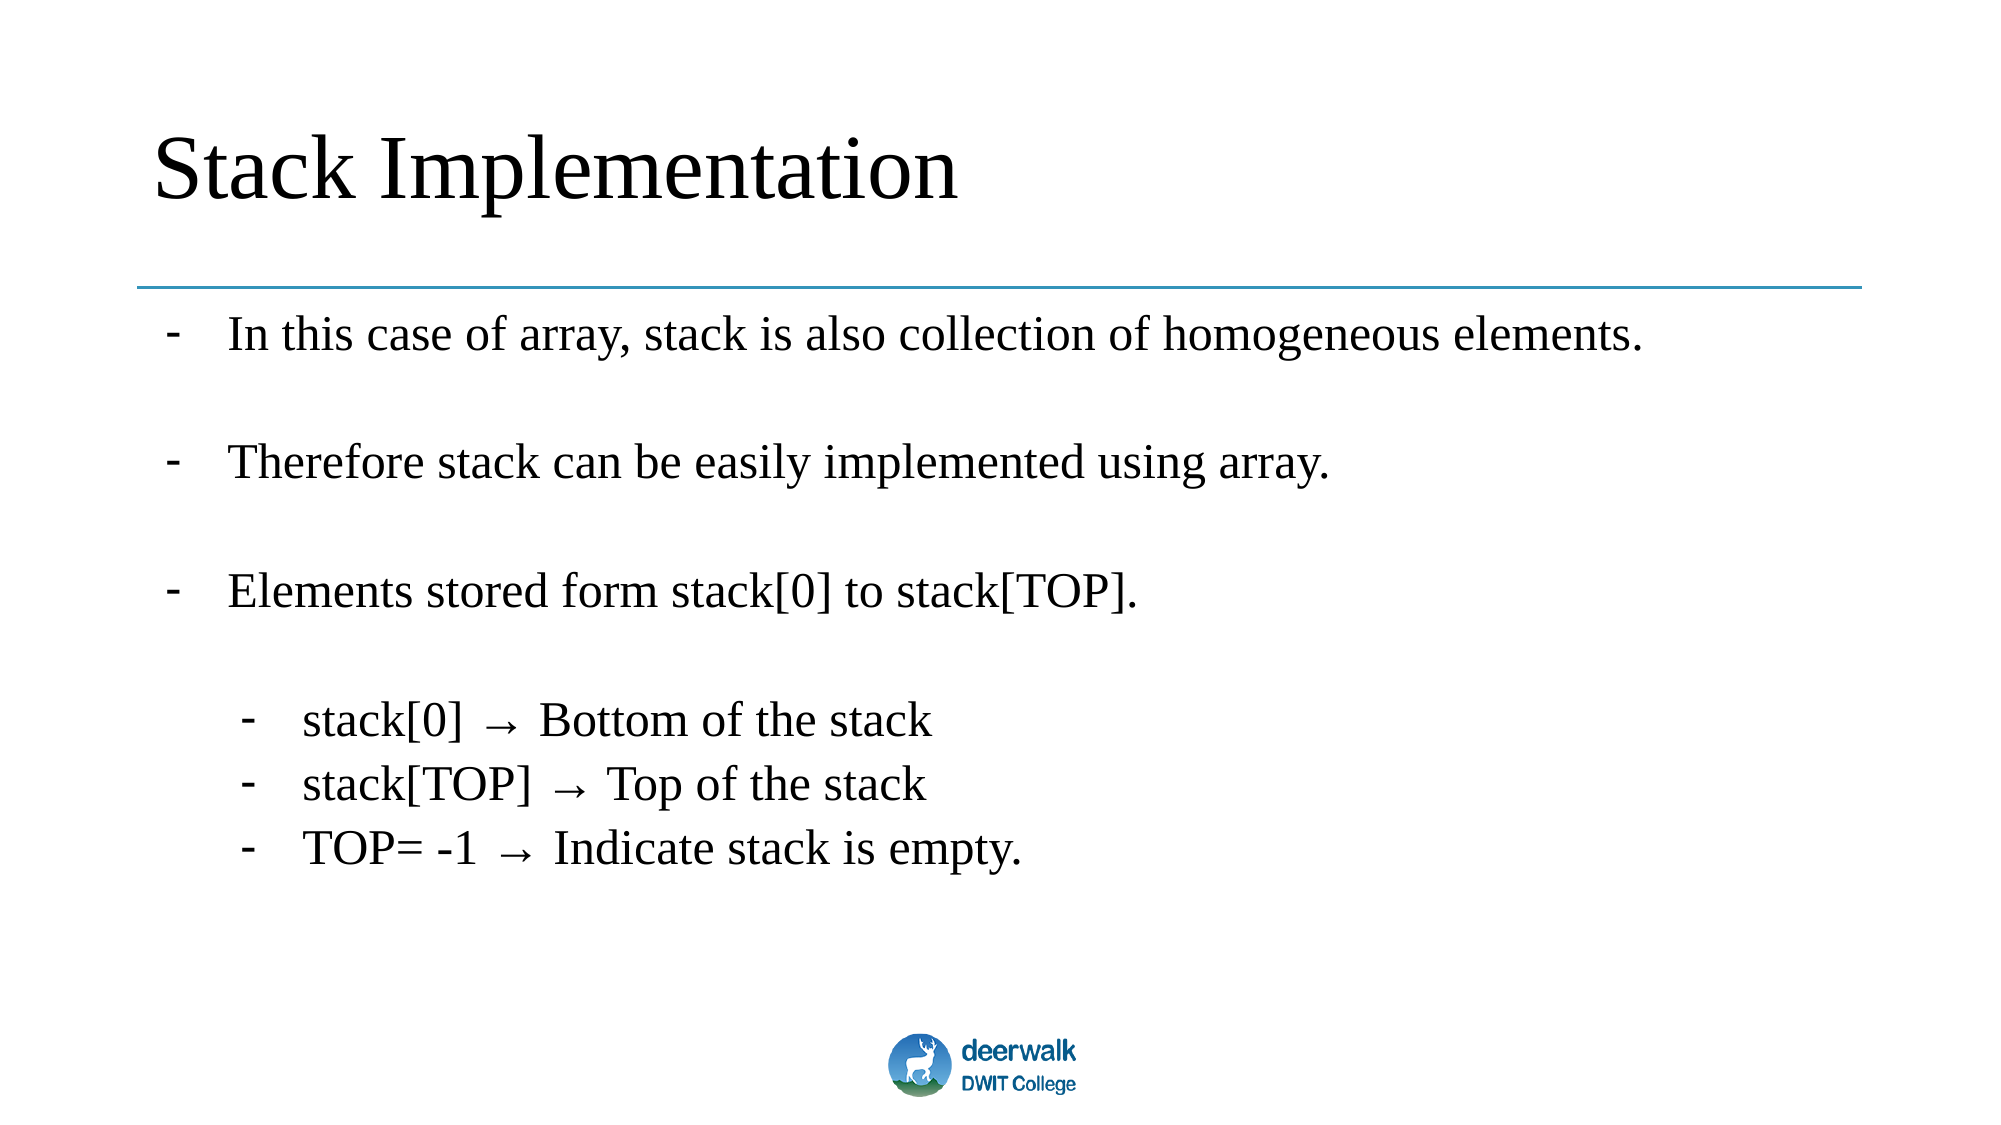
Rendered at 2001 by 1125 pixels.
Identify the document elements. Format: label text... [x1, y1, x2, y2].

title Stack Implementation [137, 59, 1863, 278]
list In this case of array, stack is also collection of homogeneous elements. Therefore stack can be easily implemented using array. Elements stored form stack[0] to stack[TOP]. stack[0] → Bottom of the stack stack[TOP] → Top of the stack TOP= -1 → Indicate stack is empty. [137, 299, 1863, 939]
picture [873, 1013, 1103, 1120]
